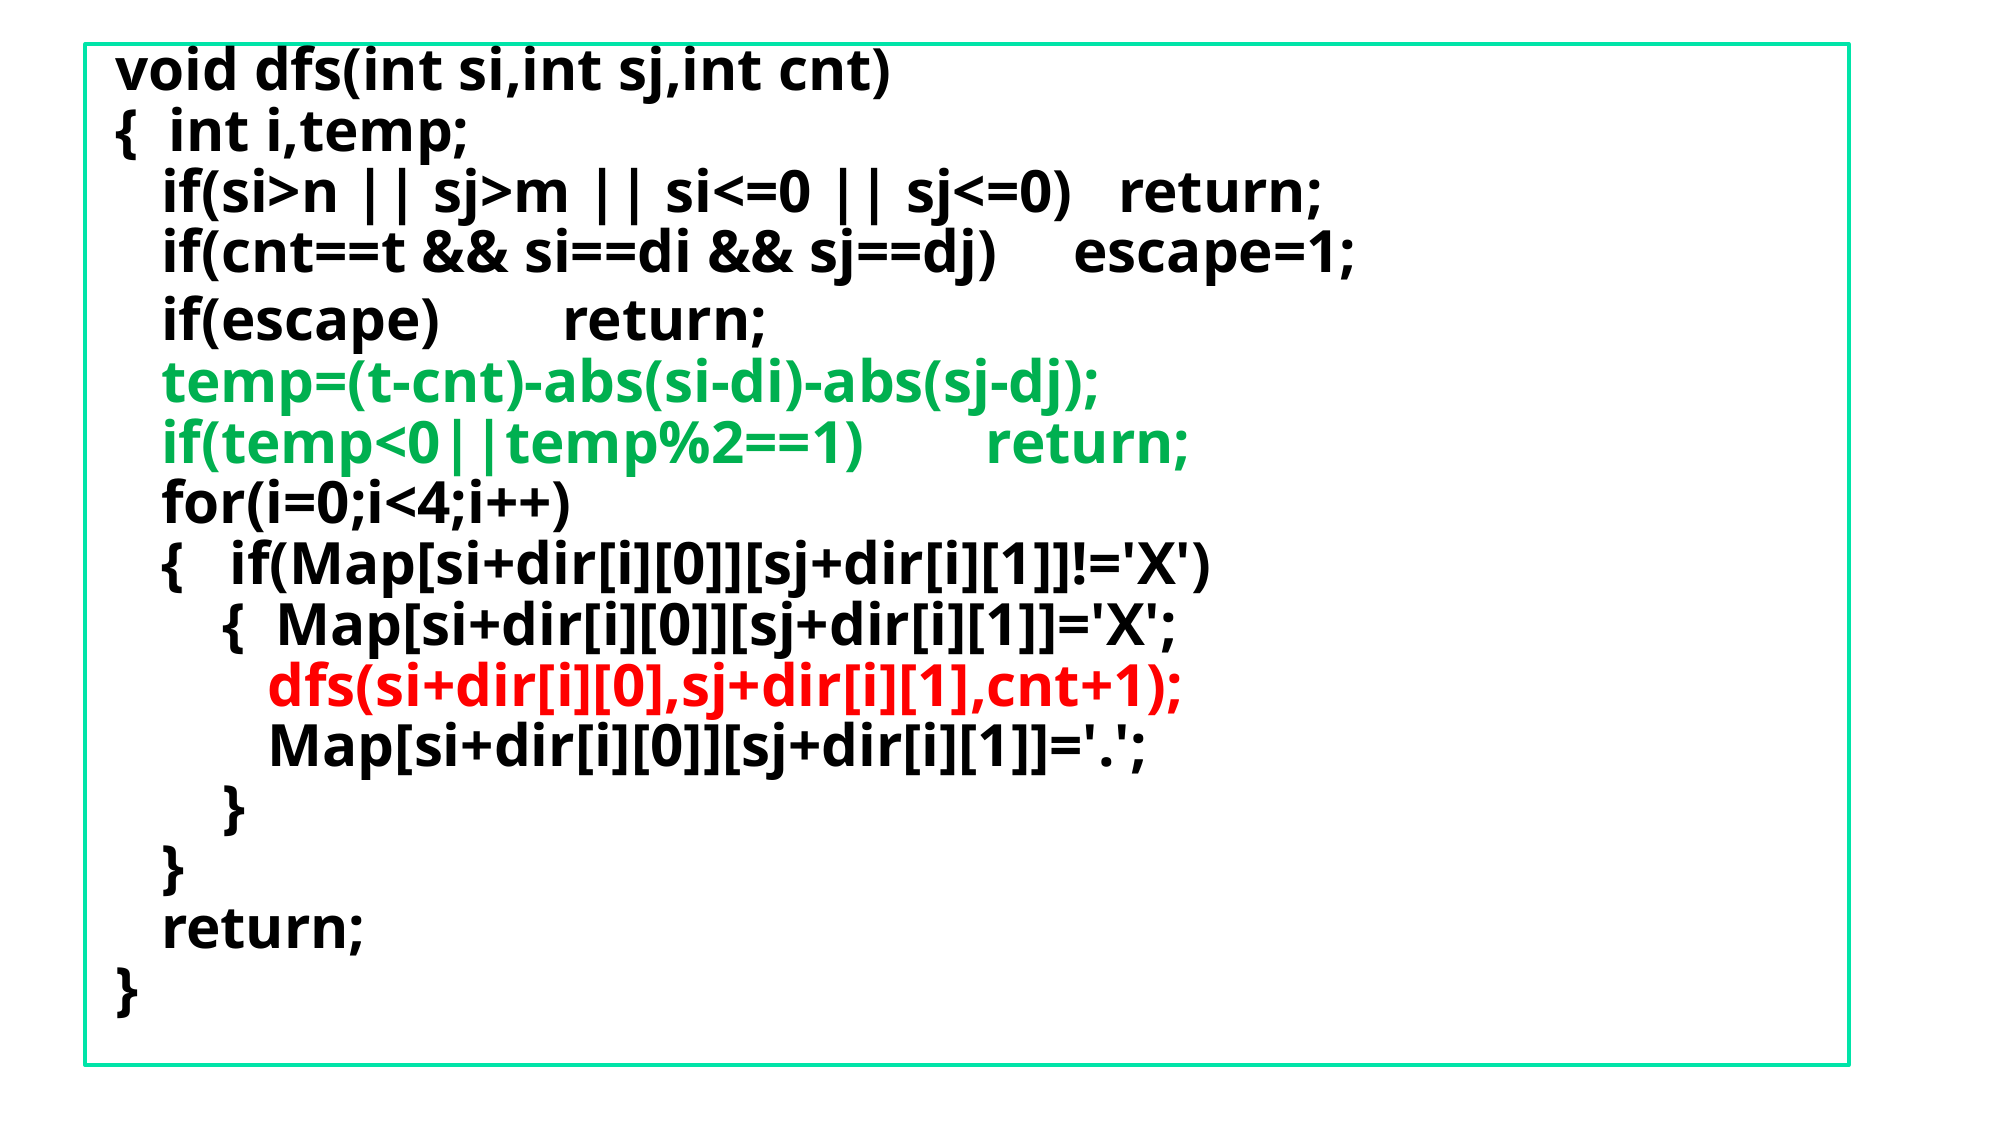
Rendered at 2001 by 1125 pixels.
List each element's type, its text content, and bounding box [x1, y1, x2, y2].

list void dfs(int si,int sj,int cnt) { int i,temp; if(si>n || sj>m || si<=0 || sj<=0) return; if(cnt==t && si==di && sj==dj) escape=1; if(escape) return; temp=(t-cnt)-abs(si-di)-abs(sj-dj); if(temp<0||temp%2==1) return; for(i=0;i<4;i++) { if(Map[si+dir[i][0]][sj+dir[i][1]]!='X') { Map[si+dir[i][0]][sj+dir[i][1]]='X'; dfs(si+dir[i][0],sj+dir[i][1],cnt+1); Map[si+dir[i][0]][sj+dir[i][1]]='.'; } } return; } [85, 43, 1849, 1066]
slide_number [1540, 1023, 1958, 1100]
